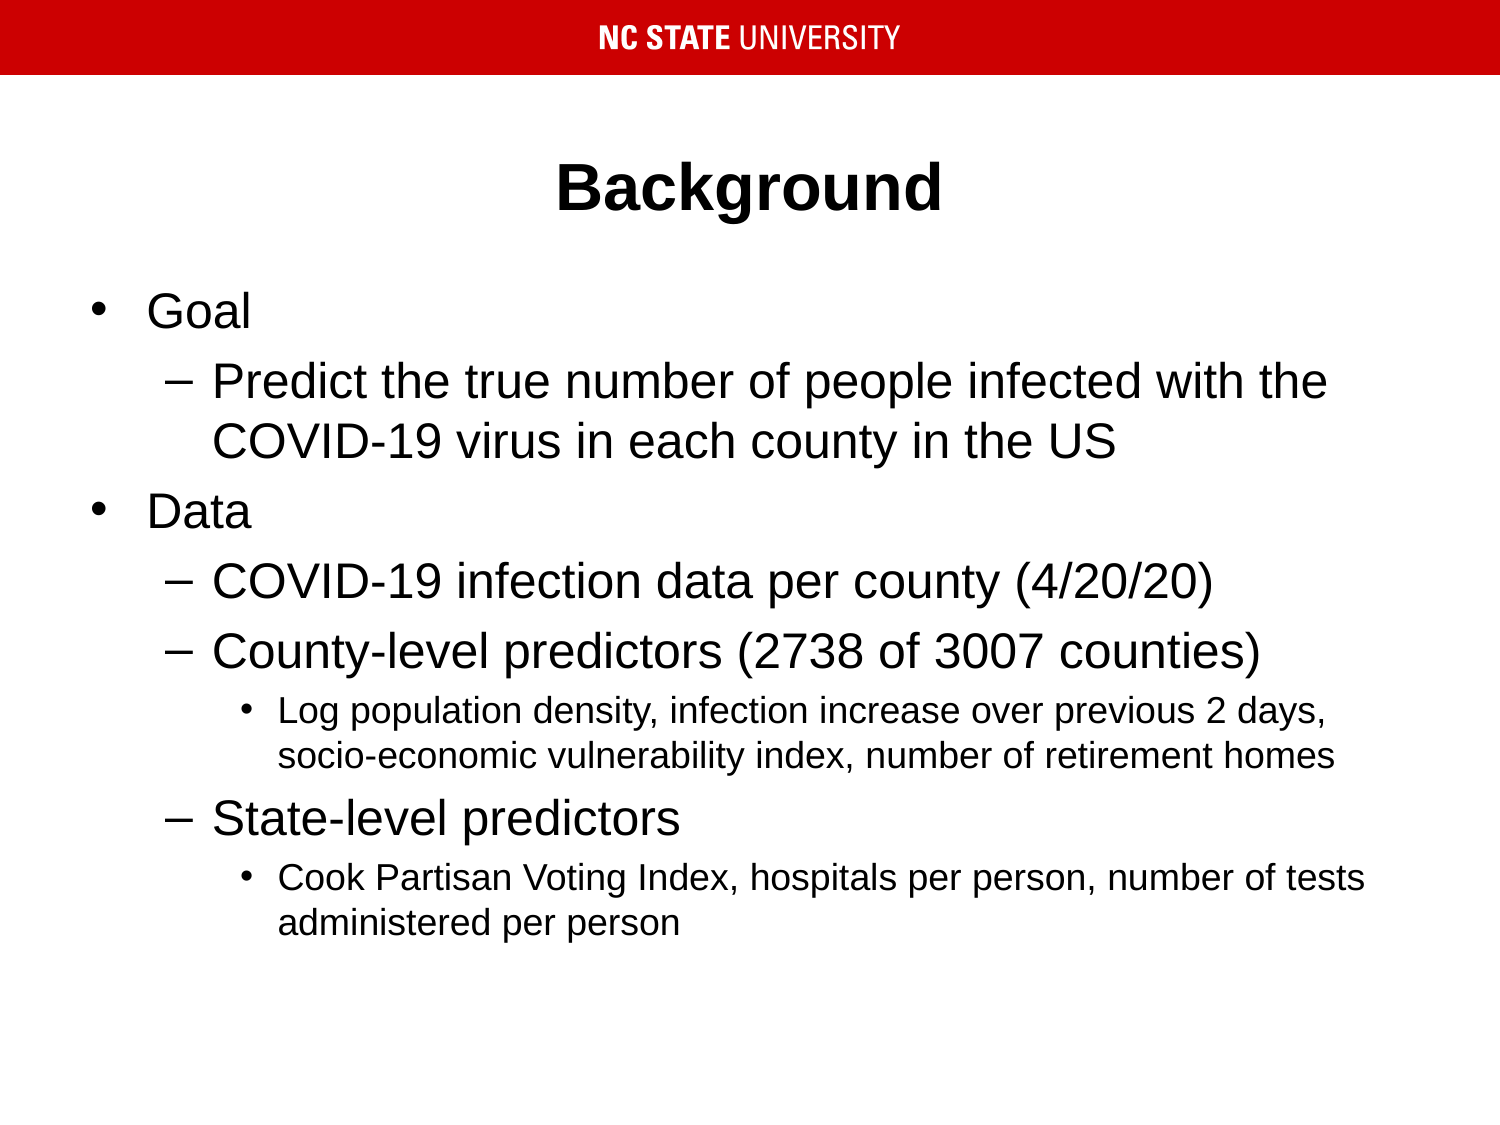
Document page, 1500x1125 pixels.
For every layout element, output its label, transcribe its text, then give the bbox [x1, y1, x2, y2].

list Goal Predict the true number of people infected with the COVID-19 virus in each county in the US Data COVID-19 infection data per county (4/20/20) County-level predictors (2738 of 3007 counties) Log population density, infection increase over previous 2 days, socio-economic vulnerability index, number of retirement homes State-level predictors Cook Partisan Voting Index, hospitals per person, number of tests administered per person [75, 271, 1425, 1062]
title Background [75, 95, 1425, 271]
picture [0, 0, 1500, 75]
